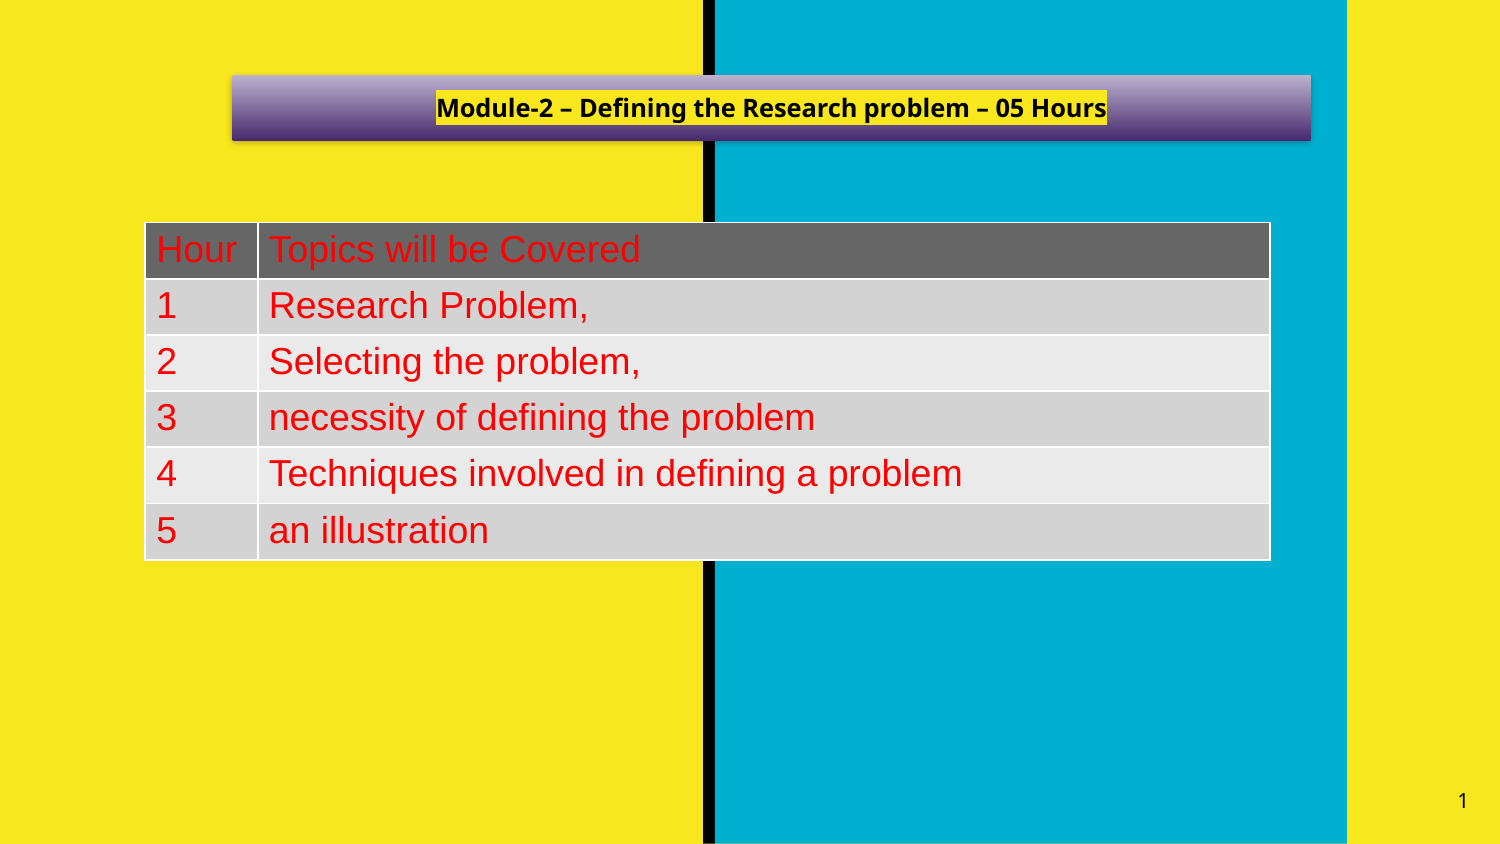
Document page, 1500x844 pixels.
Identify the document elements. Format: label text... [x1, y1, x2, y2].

table_cell 4 [146, 448, 257, 503]
table_header Topics will be Covered [259, 223, 1269, 278]
table_cell Research Problem, [259, 280, 1269, 334]
slide_number 1 [1394, 769, 1484, 834]
table_cell Techniques involved in defining a problem [259, 448, 1269, 503]
table_cell 2 [146, 336, 257, 390]
table_cell necessity of defining the problem [259, 392, 1269, 446]
title Module-2 – Defining the Research problem – 05 Hours [232, 75, 1311, 141]
table_cell Selecting the problem, [259, 336, 1269, 390]
table_cell 5 [146, 504, 257, 559]
table_header Hour [146, 223, 257, 278]
table_cell 1 [146, 280, 257, 334]
table_cell an illustration [259, 504, 1269, 559]
table_cell 3 [146, 392, 257, 446]
